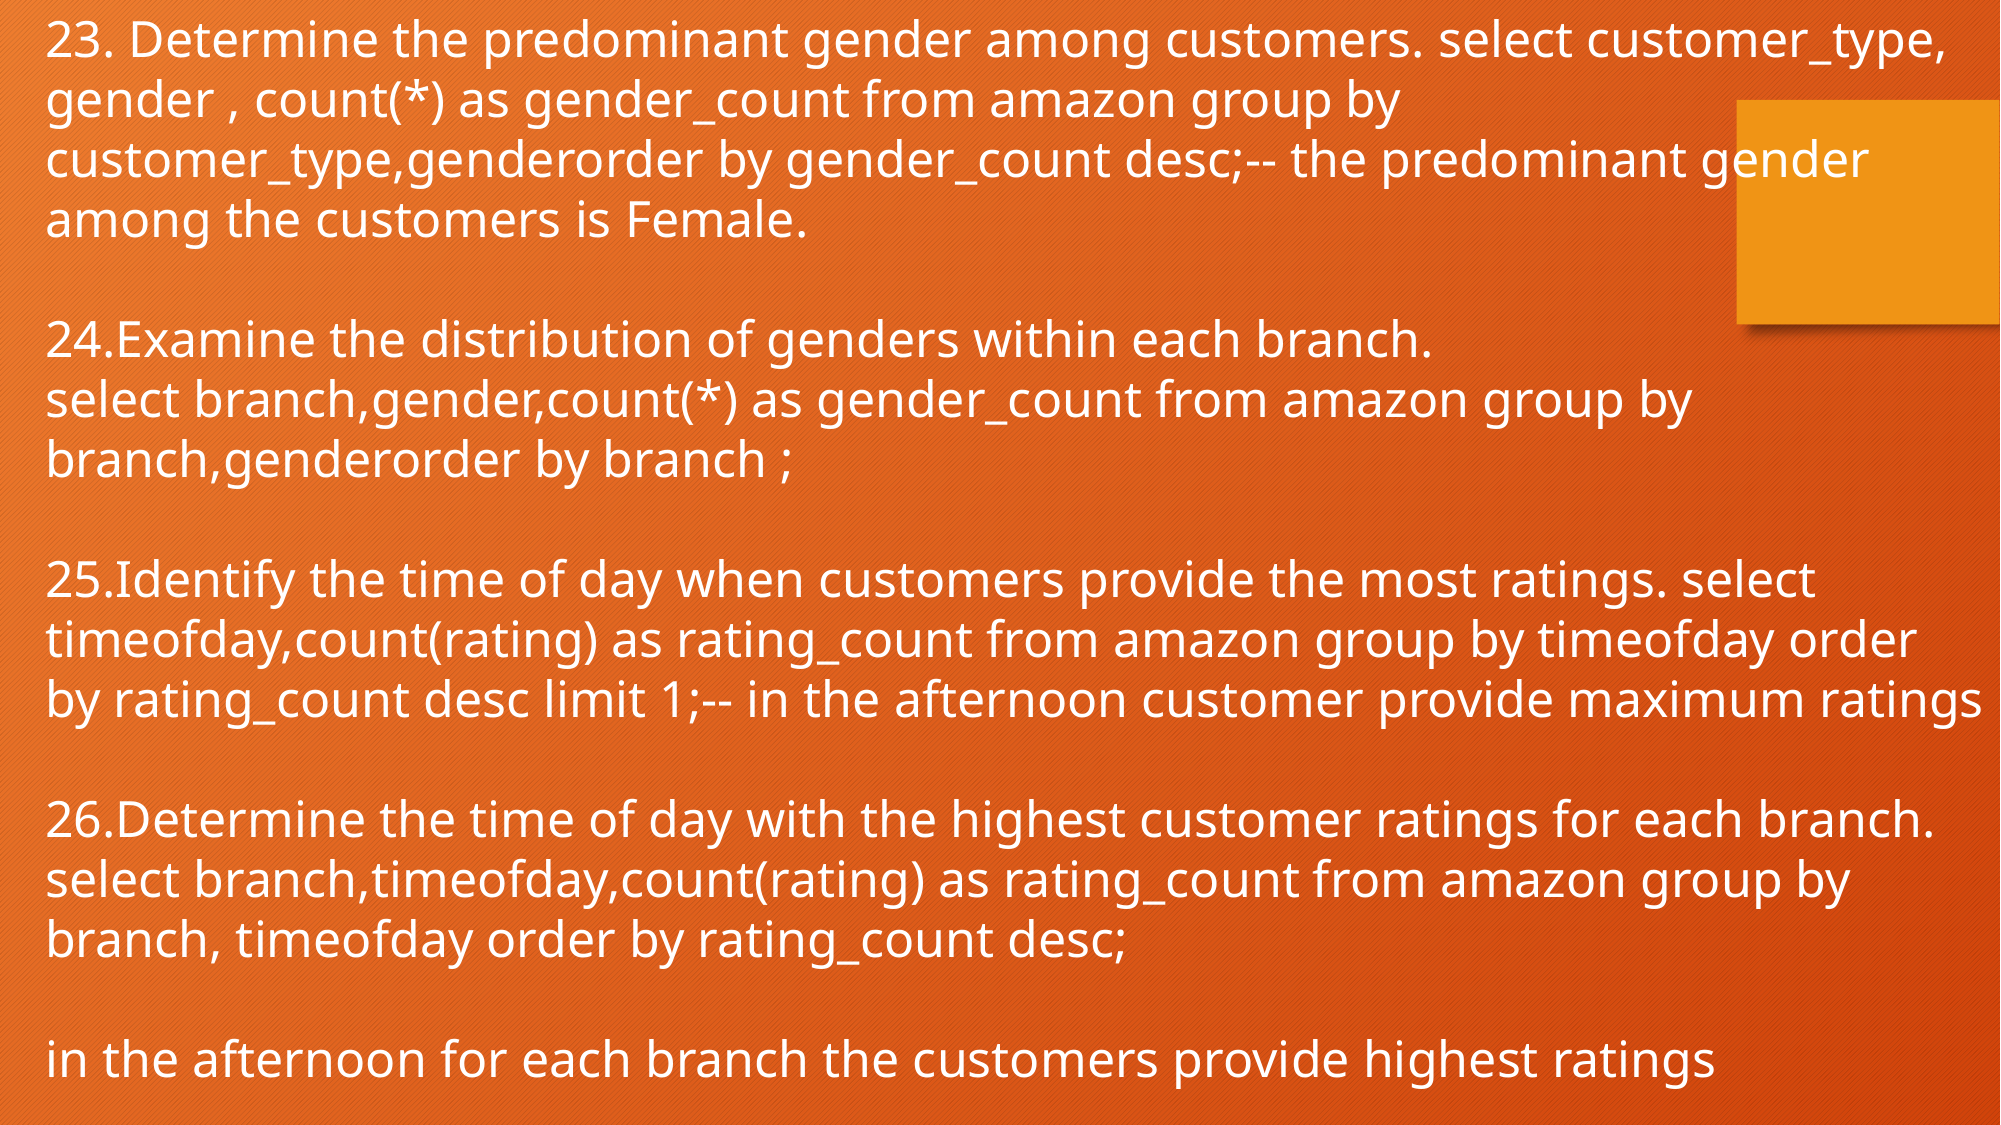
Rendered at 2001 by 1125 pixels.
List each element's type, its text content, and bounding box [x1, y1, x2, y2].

text_box 23. Determine the predominant gender among customers. select customer_type, gender , count(*) as gender_count from amazon group by customer_type,genderorder by gender_count desc;-- the predominant gender among the customers is Female. 24.Examine the distribution of genders within each branch. select branch,gender,count(*) as gender_count from amazon group by branch,genderorder by branch ; 25.Identify the time of day when customers provide the most ratings. select timeofday,count(rating) as rating_count from amazon group by timeofday order by rating_count desc limit 1;-- in the afternoon customer provide maximum ratings 26.Determine the time of day with the highest customer ratings for each branch. select branch,timeofday,count(rating) as rating_count from amazon group by branch, timeofday order by rating_count desc; in the afternoon for each branch the customers provide highest ratings [30, 0, 2000, 1125]
